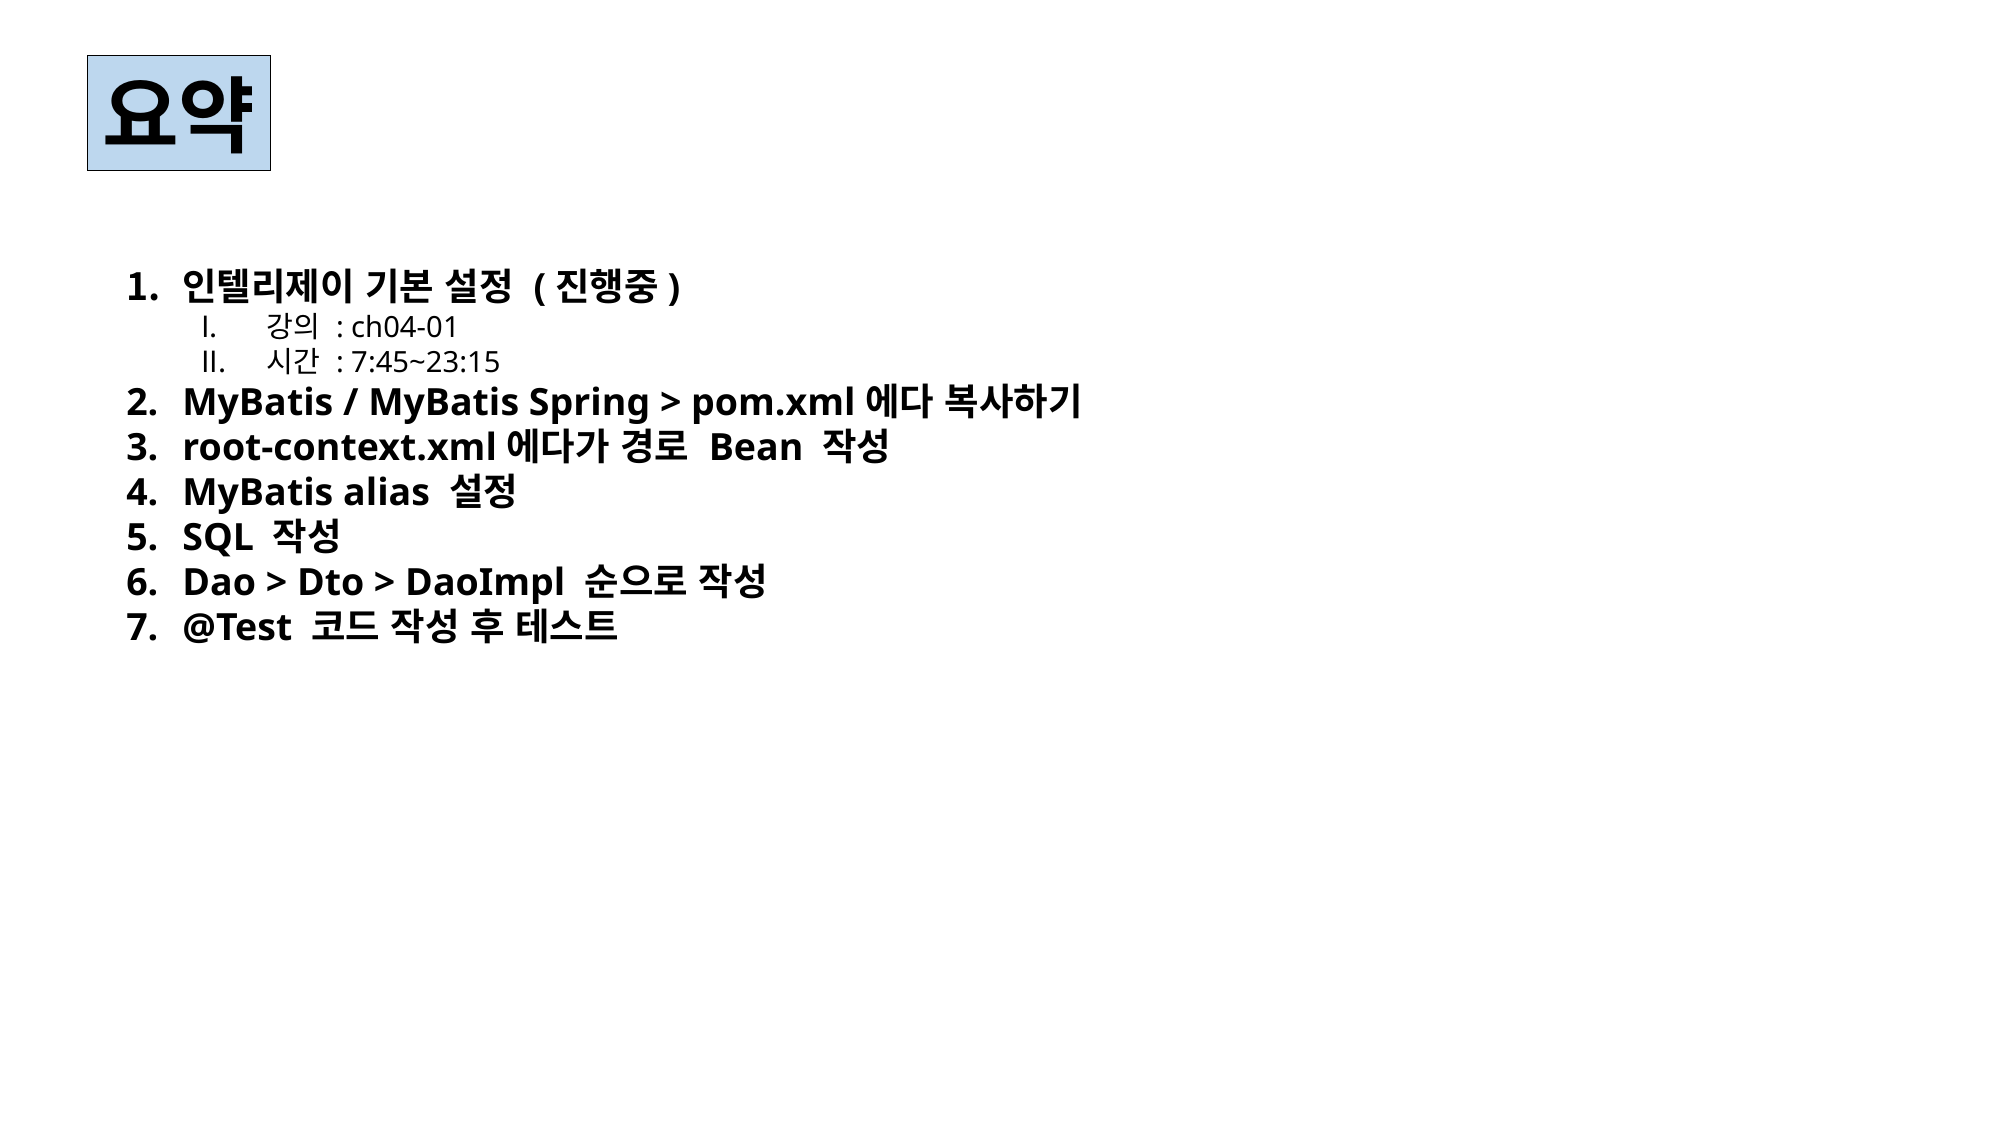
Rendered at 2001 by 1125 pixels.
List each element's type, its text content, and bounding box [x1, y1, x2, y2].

text_box 요약 [87, 55, 271, 171]
text_box 인텔리제이 기본 설정 (진행중) 강의 : ch04-01 시간 : 7:45~23:15 MyBatis / MyBatis Spring > pom.xml에다 복사하기 root-context.xml에다가 경로 Bean 작성 MyBatis alias 설정 SQL 작성 Dao > Dto > DaoImpl 순으로 작성 @Test 코드 작성 후 테스트 [111, 256, 1098, 656]
